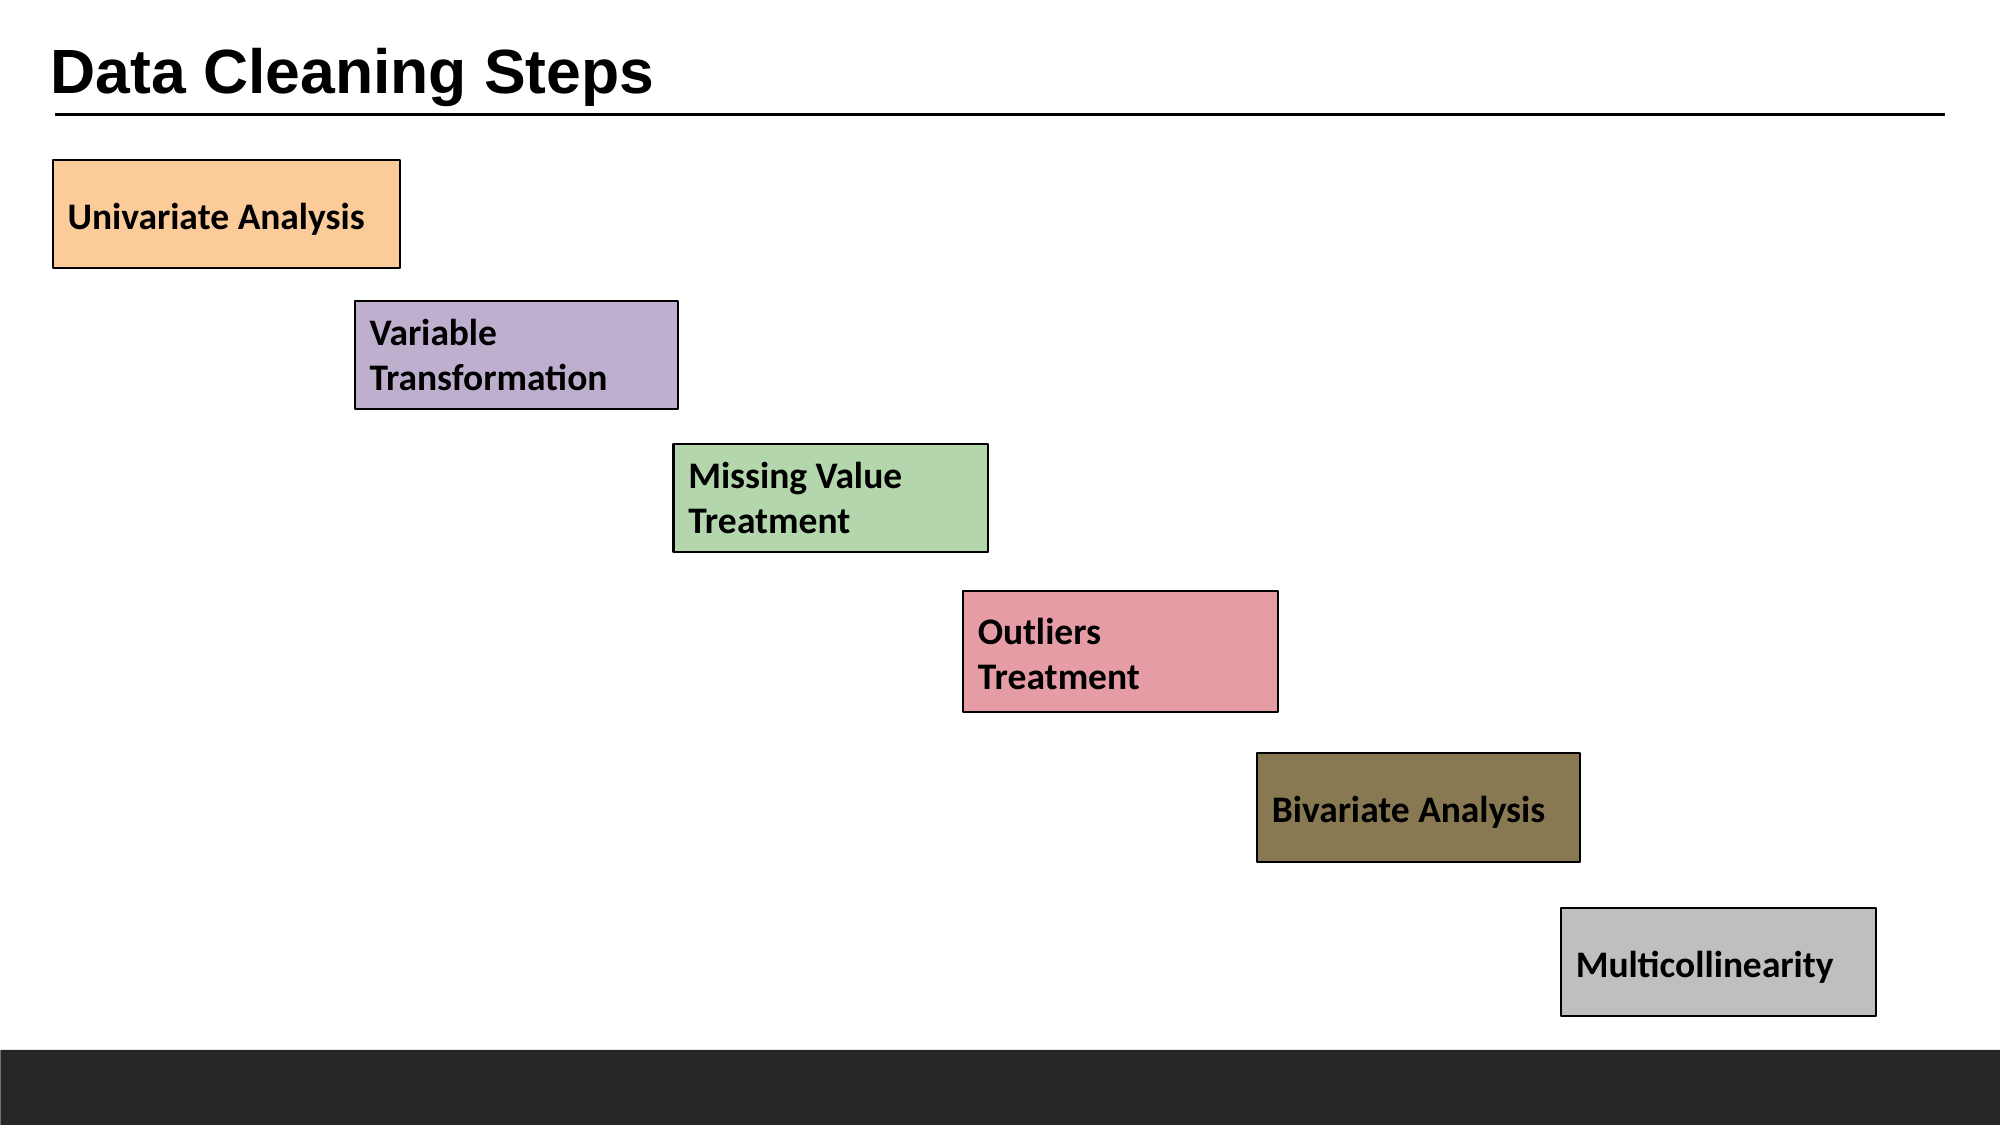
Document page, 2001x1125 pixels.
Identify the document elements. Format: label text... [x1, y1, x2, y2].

text_box Bivariate Analysis [1257, 753, 1580, 862]
text_box Data Cleaning Steps [35, 23, 1932, 114]
text_box Univariate Analysis [53, 159, 400, 269]
text_box Outliers Treatment [963, 591, 1278, 713]
text_box Variable Transformation [354, 300, 678, 410]
text_box Multicollinearity [1561, 907, 1876, 1017]
text_box Missing Value Treatment [673, 443, 989, 553]
